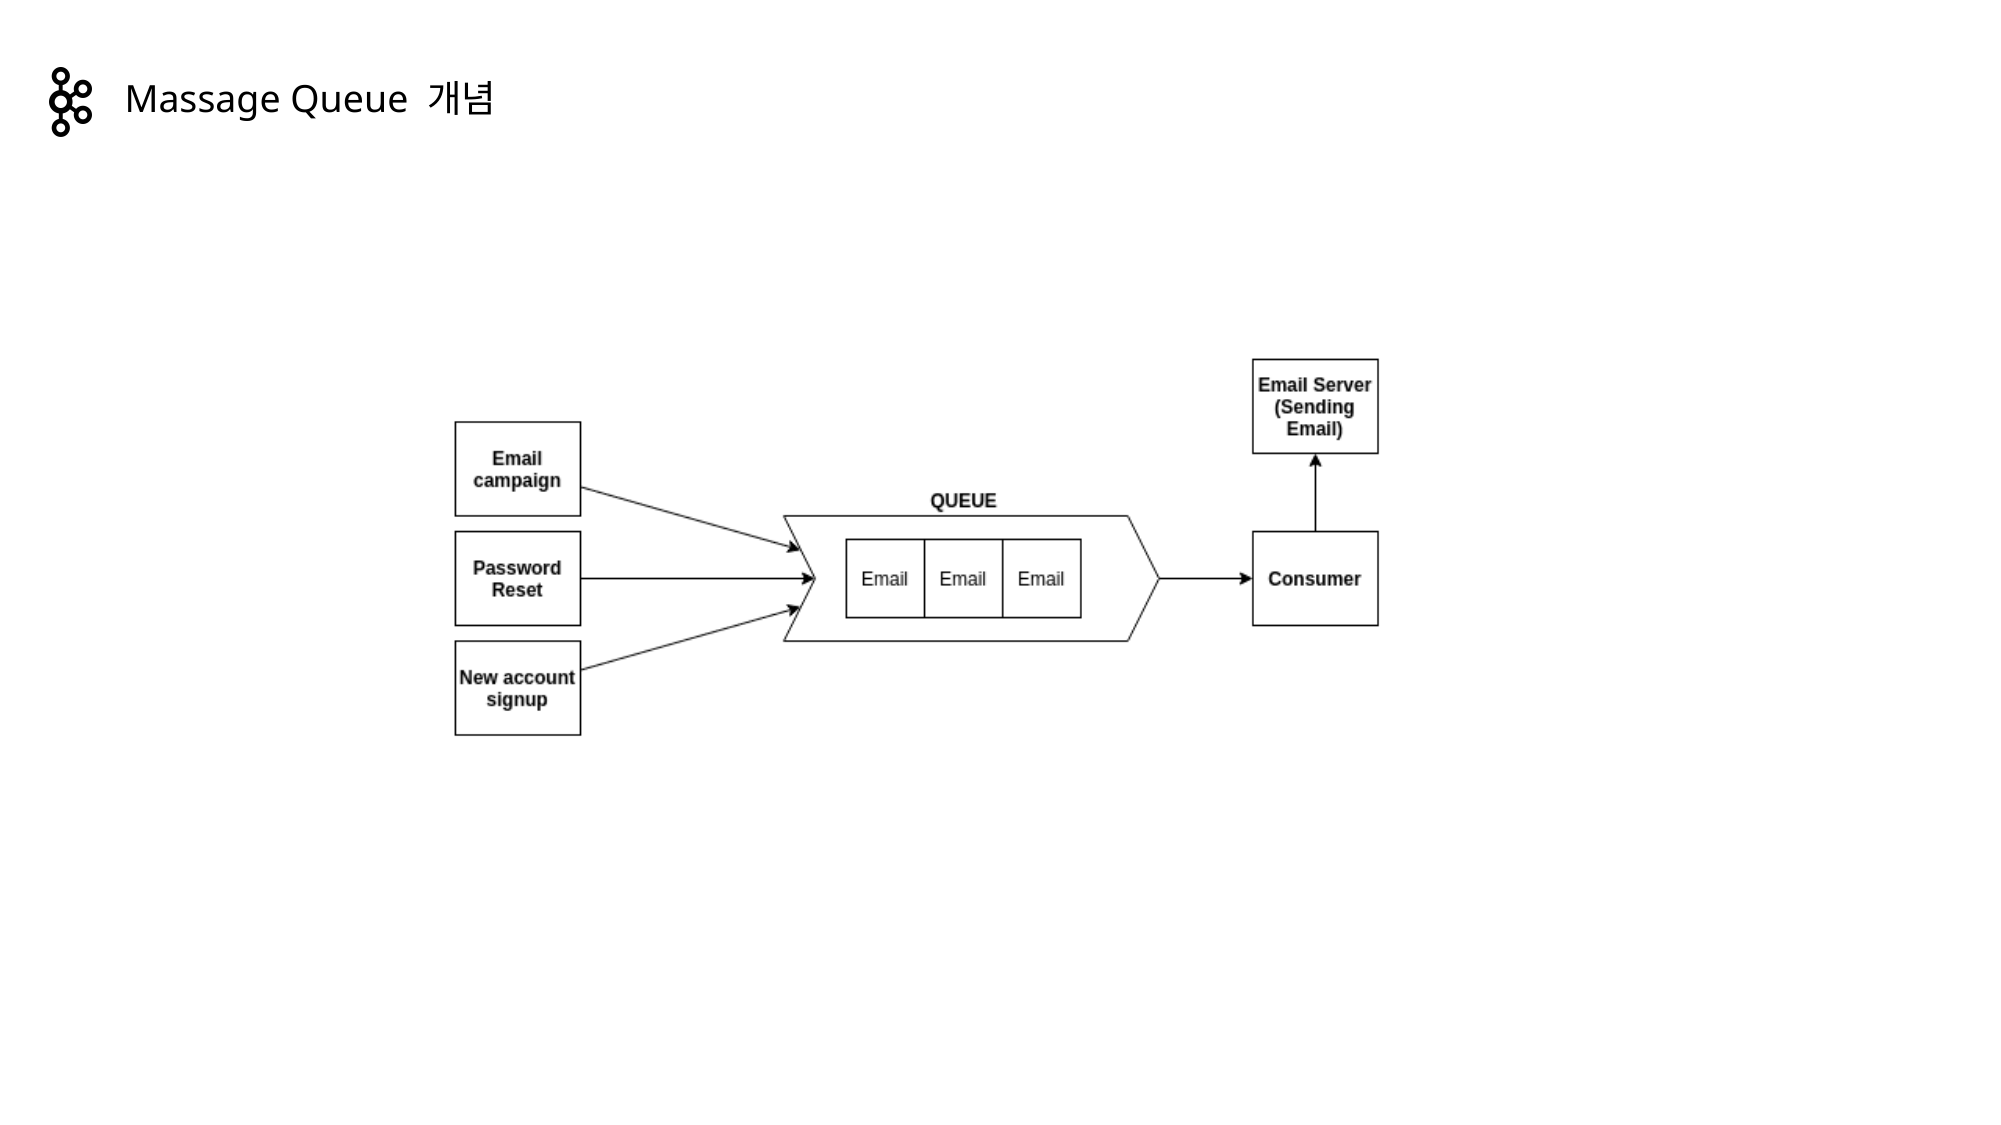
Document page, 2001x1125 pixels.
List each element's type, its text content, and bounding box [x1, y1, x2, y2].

text_box Massage Queue 개념 [109, 67, 541, 128]
picture [49, 67, 92, 137]
picture [408, 312, 1426, 783]
